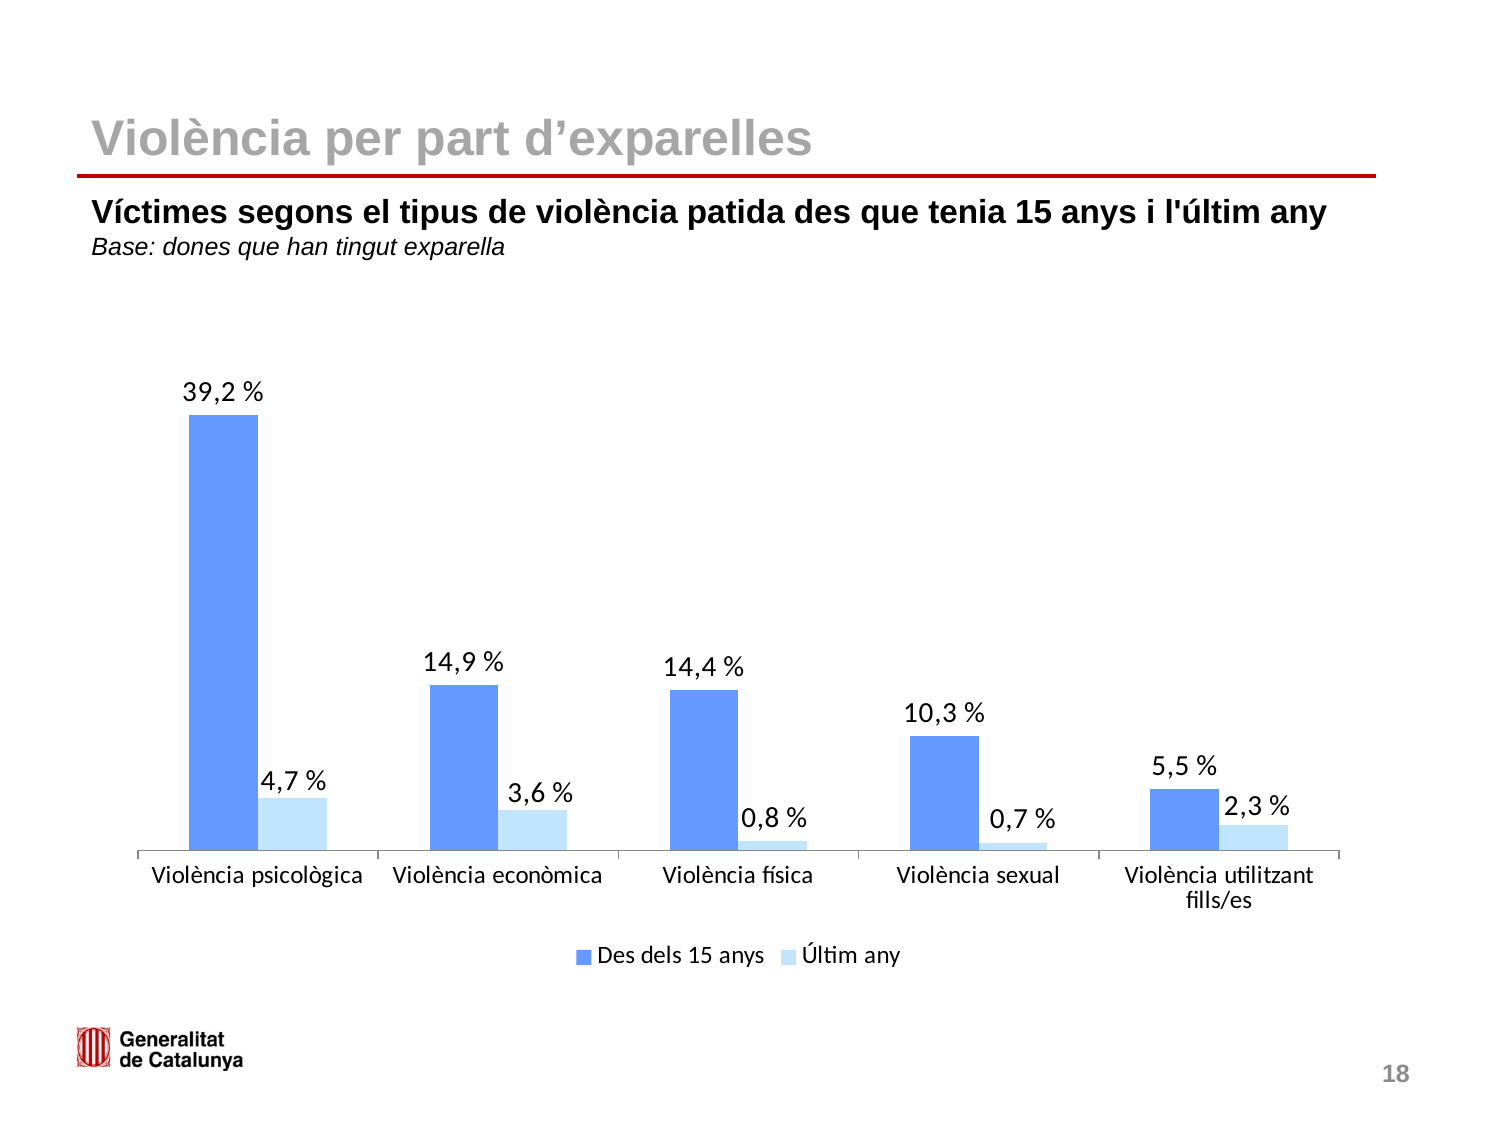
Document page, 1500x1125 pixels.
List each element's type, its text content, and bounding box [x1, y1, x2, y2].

picture [76, 1027, 243, 1071]
title Violència per part d’exparelles [76, 94, 1447, 178]
slide_number 18 [1074, 1042, 1425, 1103]
text_box Víctimes segons el tipus de violència patida des que tenia 15 anys i l'últim any Base: dones que han tingut exparella [76, 183, 1353, 268]
chart [112, 337, 1365, 977]
